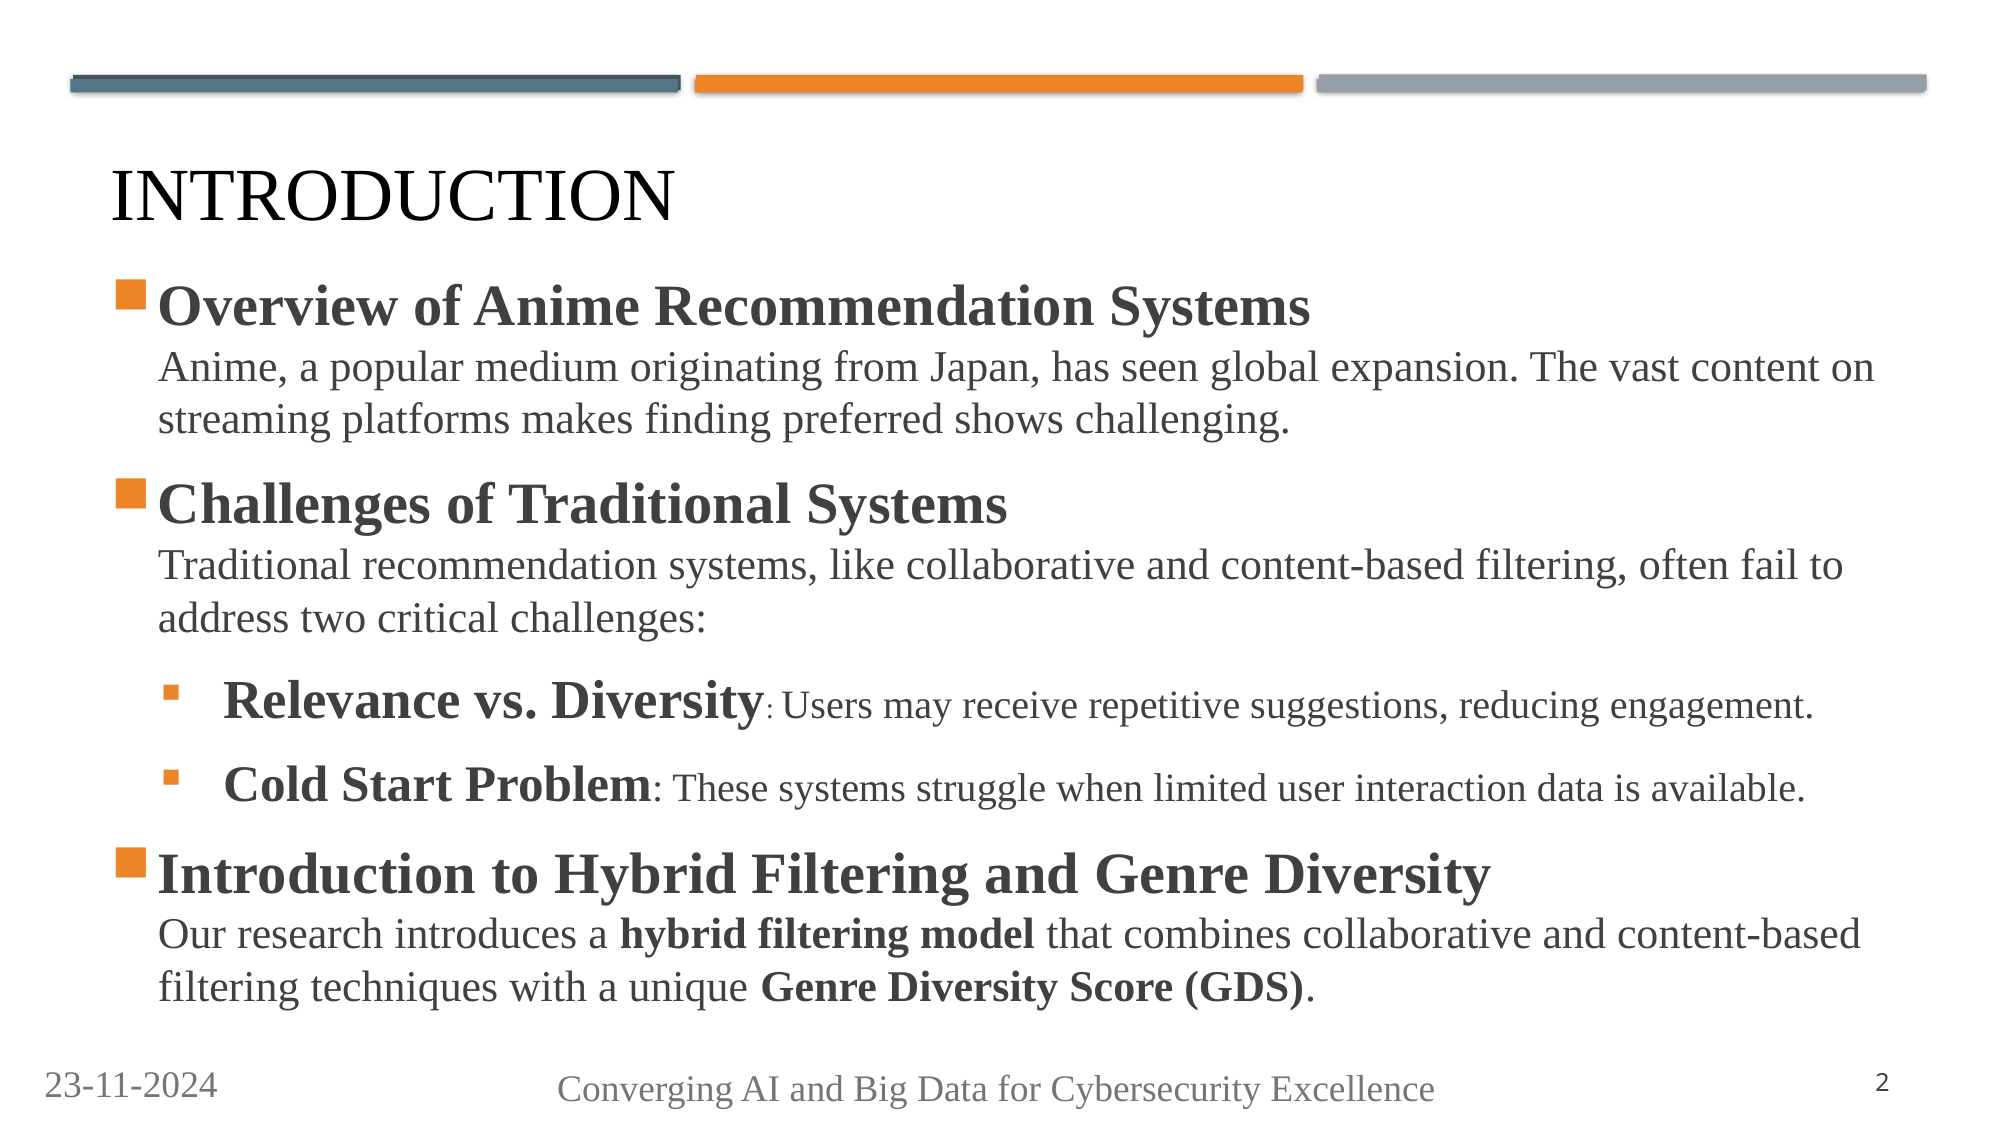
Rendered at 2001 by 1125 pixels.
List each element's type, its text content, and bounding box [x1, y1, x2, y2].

text_box Converging AI and Big Data for Cybersecurity Excellence [542, 1056, 1456, 1116]
text_box 23-11-2024 [29, 1052, 298, 1113]
slide_number 2 [1732, 1053, 1905, 1114]
title INTRODUCTION [95, 115, 1905, 244]
list Overview of Anime Recommendation Systems Anime, a popular medium originating from Japan, has seen global expansion. The vast content on streaming platforms makes finding preferred shows challenging. Challenges of Traditional Systems Traditional recommendation systems, like collaborative and content-based filtering, often fail to address two critical challenges: Relevance vs. Diversity: Users may receive repetitive suggestions, reducing engagement. Cold Start Problem: These systems struggle when limited user interaction data is available. Introduction to Hybrid Filtering and Genre Diversity Our research introduces a hybrid filtering model that combines collaborative and content-based filtering techniques with a unique Genre Diversity Score (GDS). [95, 259, 1905, 1025]
